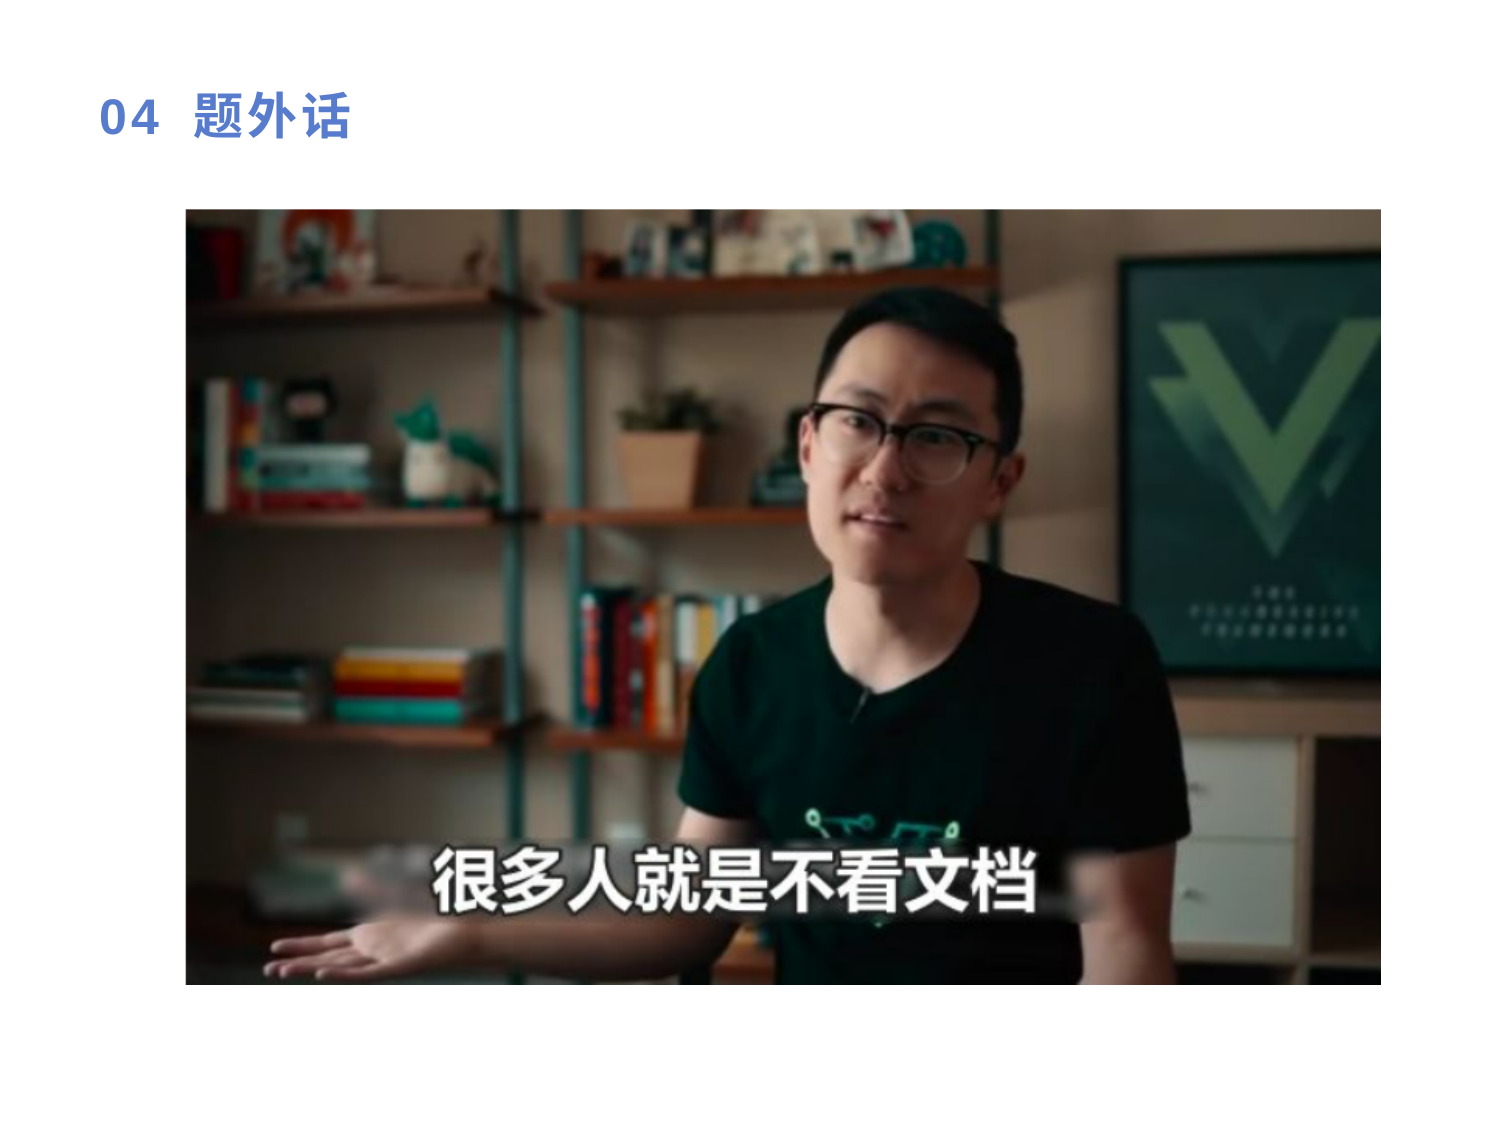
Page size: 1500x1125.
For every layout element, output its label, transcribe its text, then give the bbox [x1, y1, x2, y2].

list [182, 208, 1381, 985]
title 04 题外话 [82, 77, 1418, 133]
